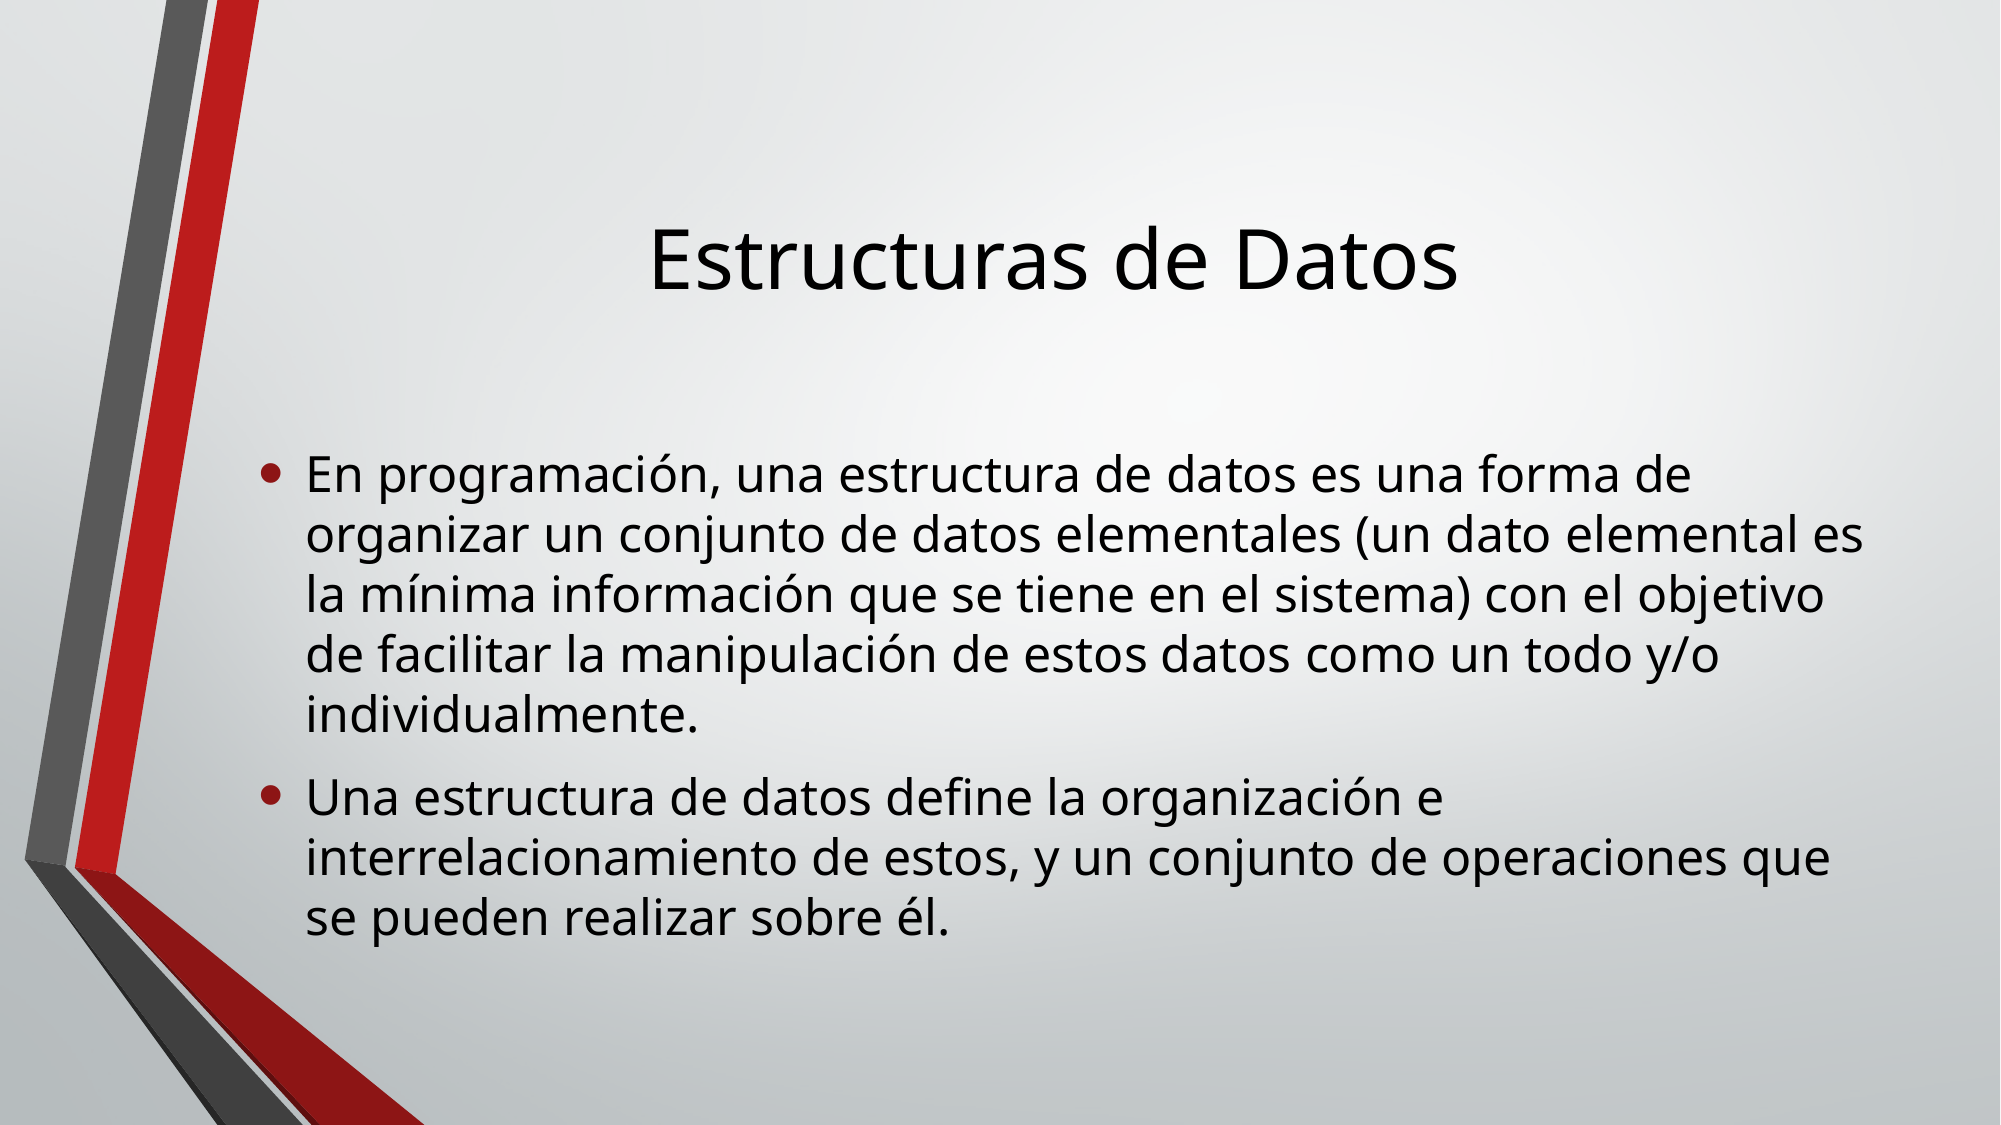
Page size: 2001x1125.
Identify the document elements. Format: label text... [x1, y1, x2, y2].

list En programación, una estructura de datos es una forma de organizar un conjunto de datos elementales (un dato elemental es la mínima información que se tiene en el sistema) con el objetivo de facilitar la manipulación de estos datos como un todo y/o individualmente. Una estructura de datos define la organización e interrelacionamiento de estos, y un conjunto de operaciones que se pueden realizar sobre él. [243, 437, 1887, 950]
title Estructuras de Datos [243, 112, 1887, 400]
